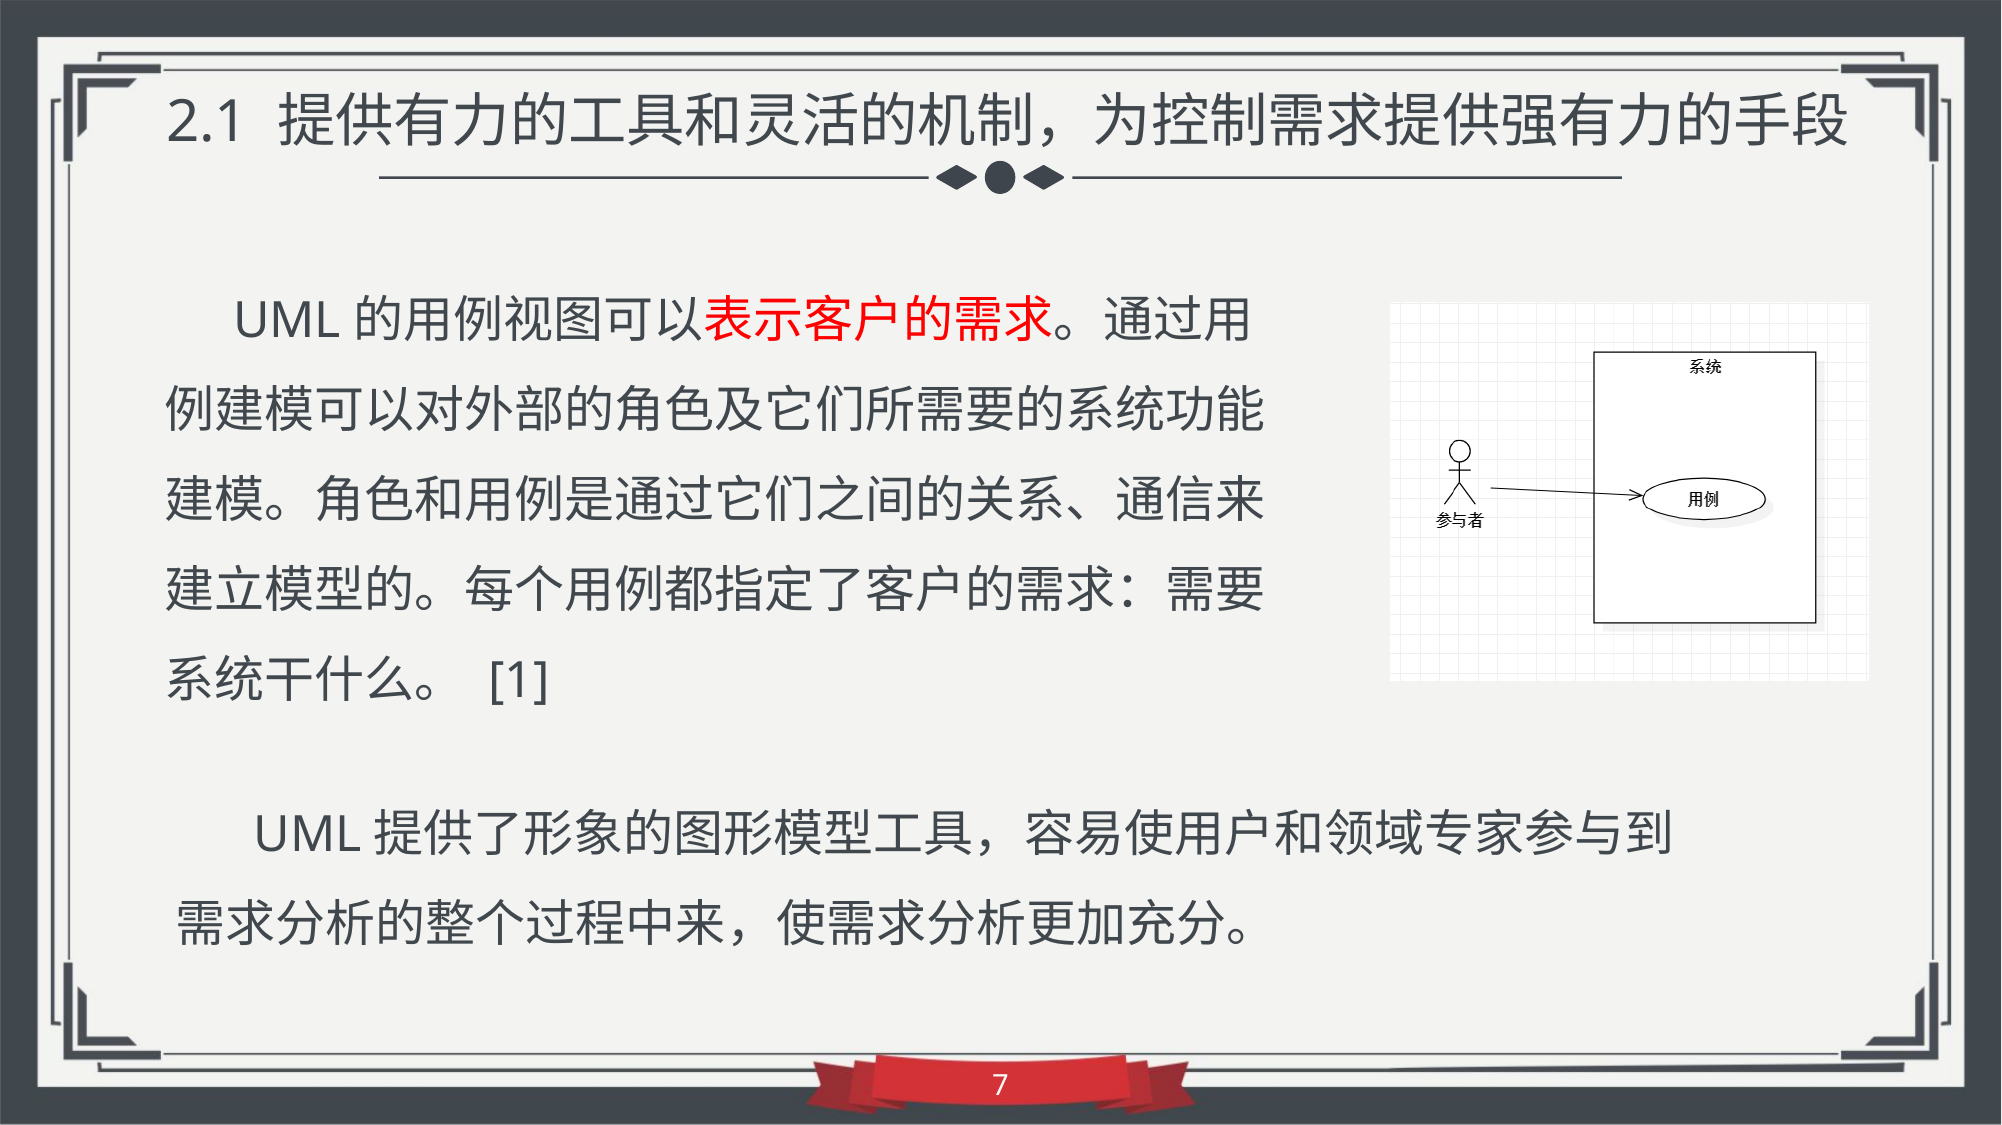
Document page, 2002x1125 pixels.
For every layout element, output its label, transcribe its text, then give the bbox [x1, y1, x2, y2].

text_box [378, 160, 1623, 195]
picture [0, 0, 2002, 1125]
text_box 2.1 提供有力的工具和灵活的机制，为控制需求提供强有力的手段 [165, 83, 1851, 154]
text_box UML的用例视图可以表示客户的需求。通过用例建模可以对外部的角色及它们所需要的系统功能建模。角色和用例是通过它们之间的关系、通信来建立模型的。每个用例都指定了客户的需求：需要系统干什么。 [1] [150, 249, 1296, 715]
text_box UML提供了形象的图形模型工具，容易使用户和领域专家参与到需求分析的整个过程中来，使需求分析更加充分。 [160, 764, 1732, 960]
